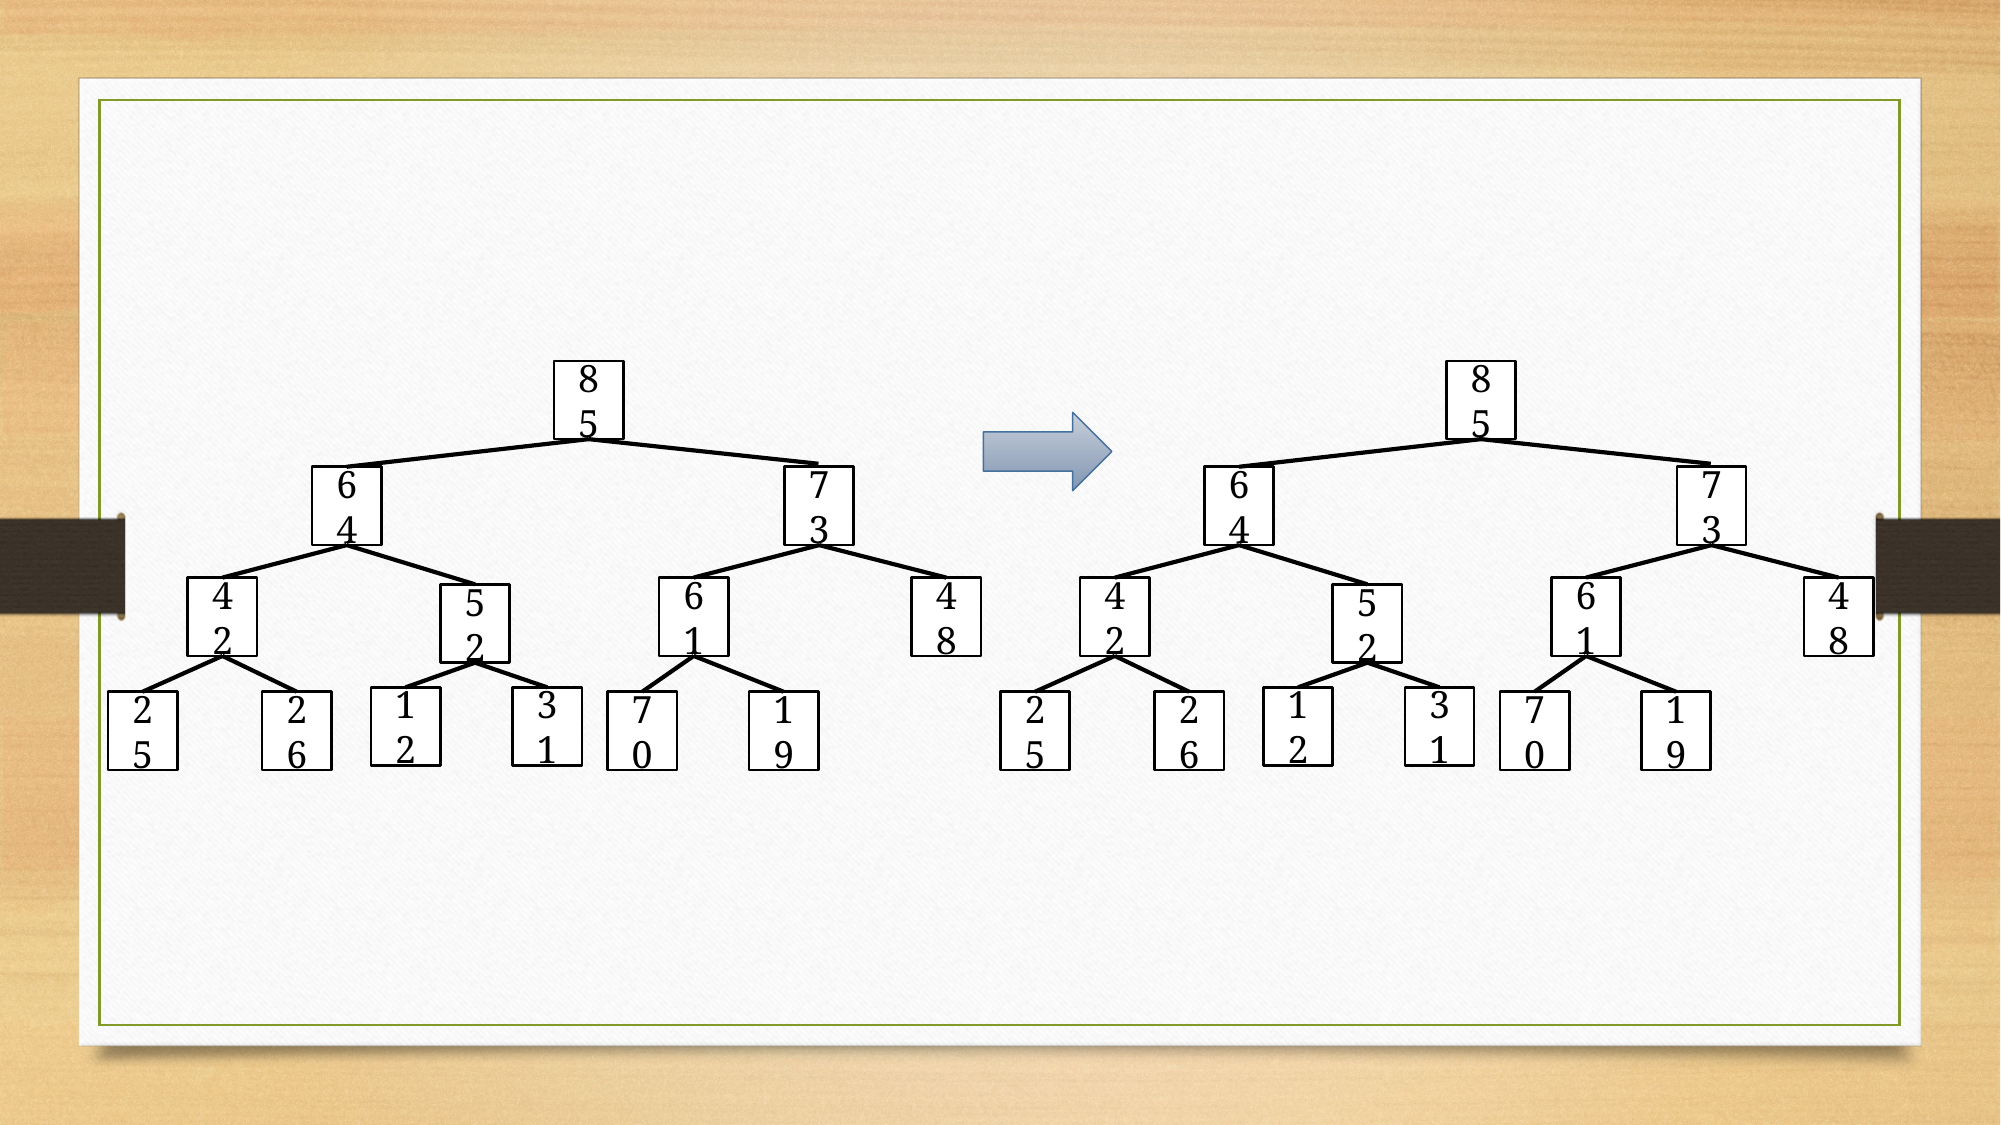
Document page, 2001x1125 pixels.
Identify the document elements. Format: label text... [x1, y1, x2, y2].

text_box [222, 544, 346, 578]
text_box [346, 544, 476, 585]
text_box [693, 544, 820, 578]
text_box 52 [1331, 583, 1403, 662]
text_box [1585, 544, 1712, 578]
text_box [588, 438, 819, 465]
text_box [1238, 544, 1368, 585]
text_box 19 [748, 690, 820, 771]
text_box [641, 655, 693, 693]
text_box 48 [910, 576, 982, 657]
text_box 42 [1079, 576, 1151, 655]
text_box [222, 655, 298, 693]
text_box 70 [1499, 690, 1571, 771]
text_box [346, 438, 589, 467]
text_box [1367, 662, 1440, 688]
text_box 70 [606, 690, 678, 771]
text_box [820, 544, 947, 578]
text_box 48 [1803, 576, 1875, 657]
picture [0, 0, 2001, 1125]
text_box 85 [553, 360, 625, 438]
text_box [142, 655, 222, 693]
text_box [1480, 438, 1712, 465]
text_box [1114, 655, 1190, 693]
text_box 31 [511, 686, 583, 767]
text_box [474, 662, 548, 688]
text_box 73 [1676, 465, 1747, 544]
text_box 64 [311, 465, 383, 544]
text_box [1712, 544, 1839, 578]
text_box 85 [1445, 360, 1517, 438]
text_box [693, 655, 784, 693]
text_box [1534, 655, 1585, 693]
text_box 25 [999, 690, 1071, 771]
text_box 42 [186, 576, 258, 655]
text_box 26 [261, 690, 333, 771]
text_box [405, 662, 474, 688]
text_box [1297, 662, 1367, 688]
text_box 61 [1550, 576, 1622, 655]
text_box 19 [1640, 690, 1712, 771]
text_box 26 [1153, 690, 1225, 771]
text_box 61 [658, 576, 730, 655]
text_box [1238, 438, 1482, 467]
text_box 12 [370, 686, 442, 767]
text_box 64 [1203, 465, 1275, 544]
text_box 31 [1404, 686, 1475, 767]
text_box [1114, 544, 1238, 578]
text_box 12 [1262, 686, 1334, 767]
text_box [1034, 655, 1114, 693]
text_box [982, 411, 1113, 492]
text_box 73 [783, 465, 855, 544]
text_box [1585, 655, 1677, 693]
text_box 52 [439, 583, 511, 662]
text_box 25 [107, 690, 179, 771]
